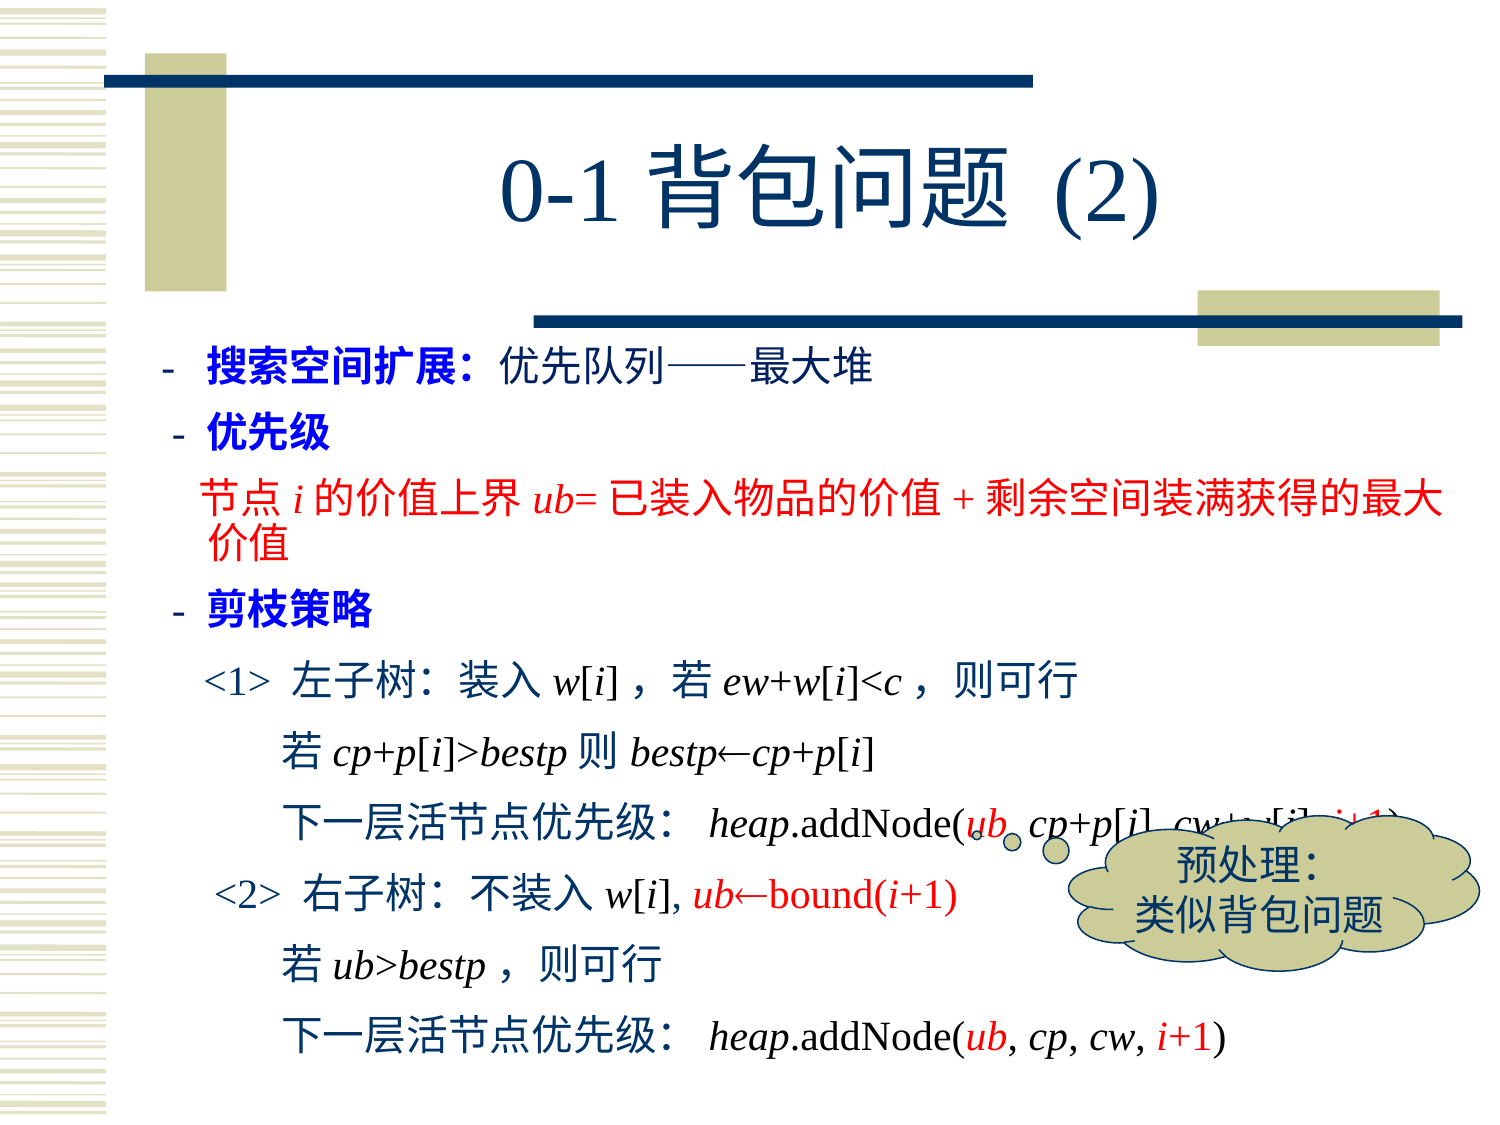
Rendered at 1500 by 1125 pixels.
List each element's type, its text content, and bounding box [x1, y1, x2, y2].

text_box 预处理： 类似背包问题 [1043, 837, 1069, 864]
text_box 预处理： 类似背包问题 [1003, 833, 1021, 851]
list - 搜索空间扩展：优先队列——最大堆 - 优先级 节点i的价值上界ub=已装入物品的价值+剩余空间装满获得的最大价值 - 剪枝策略 <1> 左子树：装入w[i]，若ew+w[i]<c，则可行 若cp+p[i]>bestp则bestpcp+p[i] 下一层活节点优先级：heap.addNode(ub, cp+p[i], cw+w[i], i+1) <2> 右子树：不装入w[i], ubbound(i+1) 若ub>bestp，则可行 下一层活节点优先级：heap.addNode(ub, cp, cw, i+1) [135, 338, 1495, 975]
text_box 预处理： 类似背包问题 [1068, 815, 1480, 972]
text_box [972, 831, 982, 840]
title 0-1背包问题 (2) [225, 99, 1436, 288]
